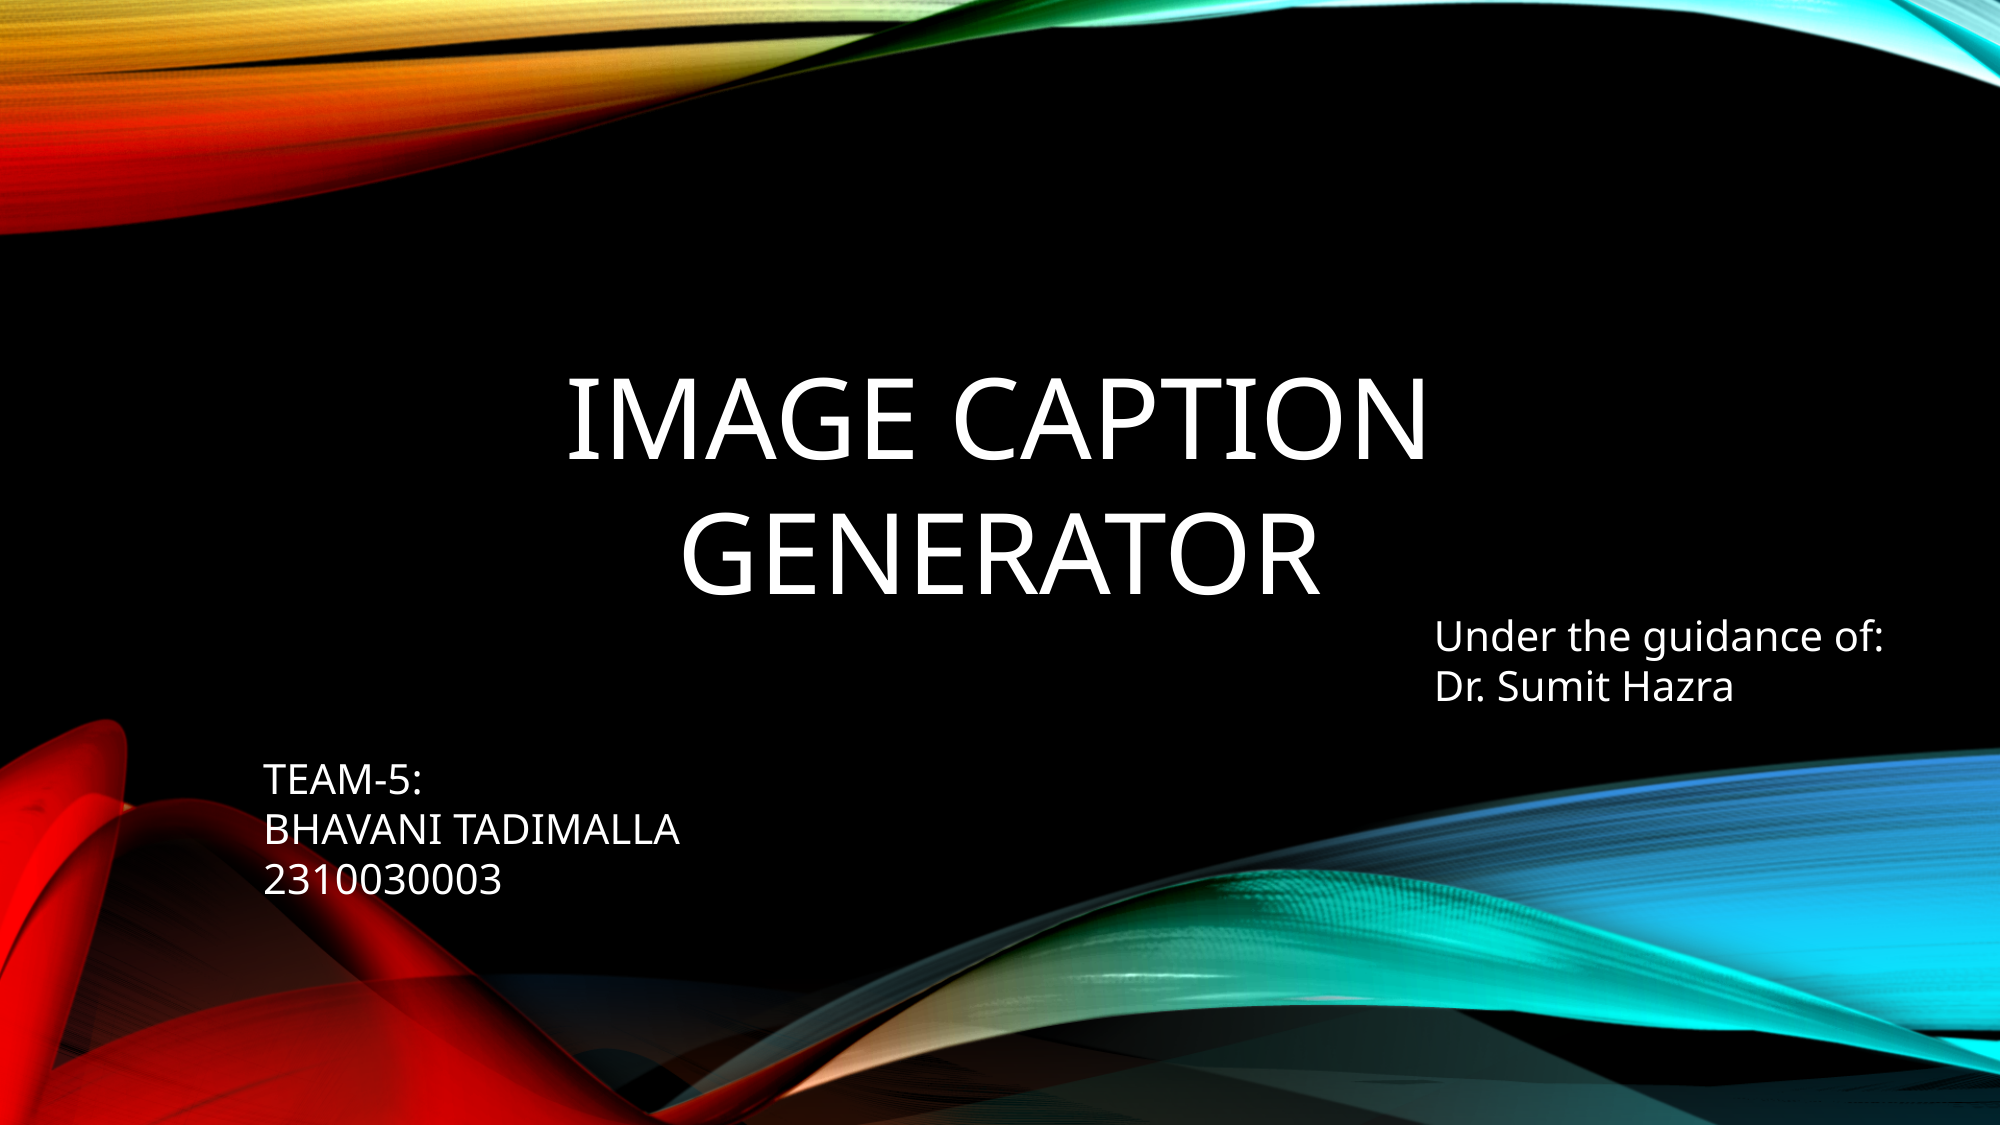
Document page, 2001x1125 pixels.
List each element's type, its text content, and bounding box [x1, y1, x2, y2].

text_box TEAM-5: BHAVANI TADIMALLA 2310030003 [248, 745, 720, 910]
picture [0, 717, 2000, 1125]
picture [0, 0, 2000, 237]
text_box IMAGE CAPTION GENERATOR [427, 339, 1573, 624]
text_box Under the guidance of: Dr. Sumit Hazra [1419, 602, 2000, 768]
